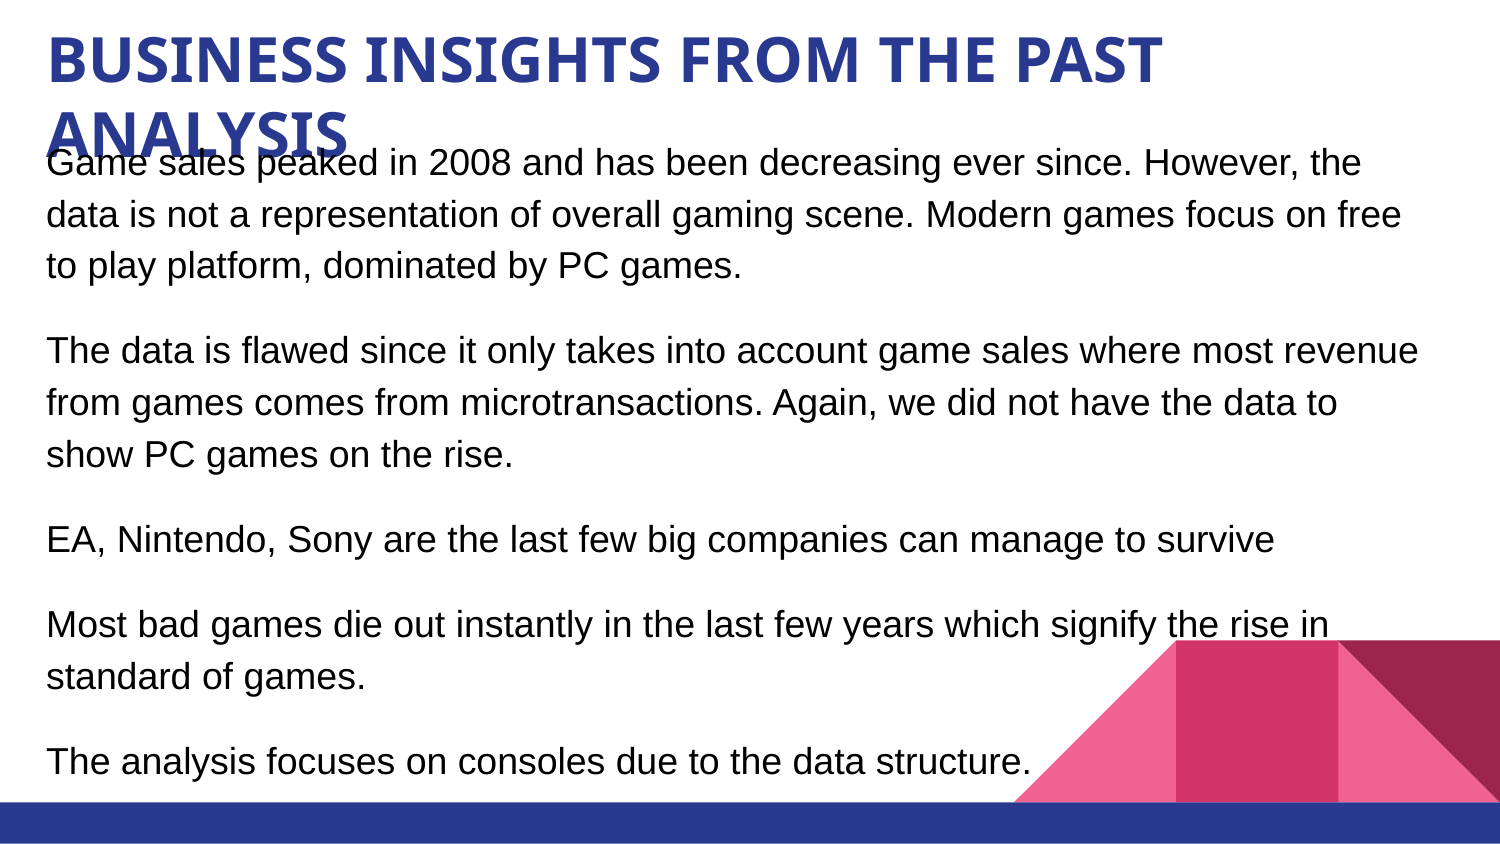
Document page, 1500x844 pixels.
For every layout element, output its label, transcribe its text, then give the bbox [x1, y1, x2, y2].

title BUSINESS INSIGHTS FROM THE PAST ANALYSIS [30, 5, 1499, 105]
list Game sales peaked in 2008 and has been decreasing ever since. However, the data is not a representation of overall gaming scene. Modern games focus on free to play platform, dominated by PC games. The data is flawed since it only takes into account game sales where most revenue from games comes from microtransactions. Again, we did not have the data to show PC games on the rise. EA, Nintendo, Sony are the last few big companies can manage to survive Most bad games die out instantly in the last few years which signify the rise in standard of games. The analysis focuses on consoles due to the data structure. [30, 116, 1445, 835]
